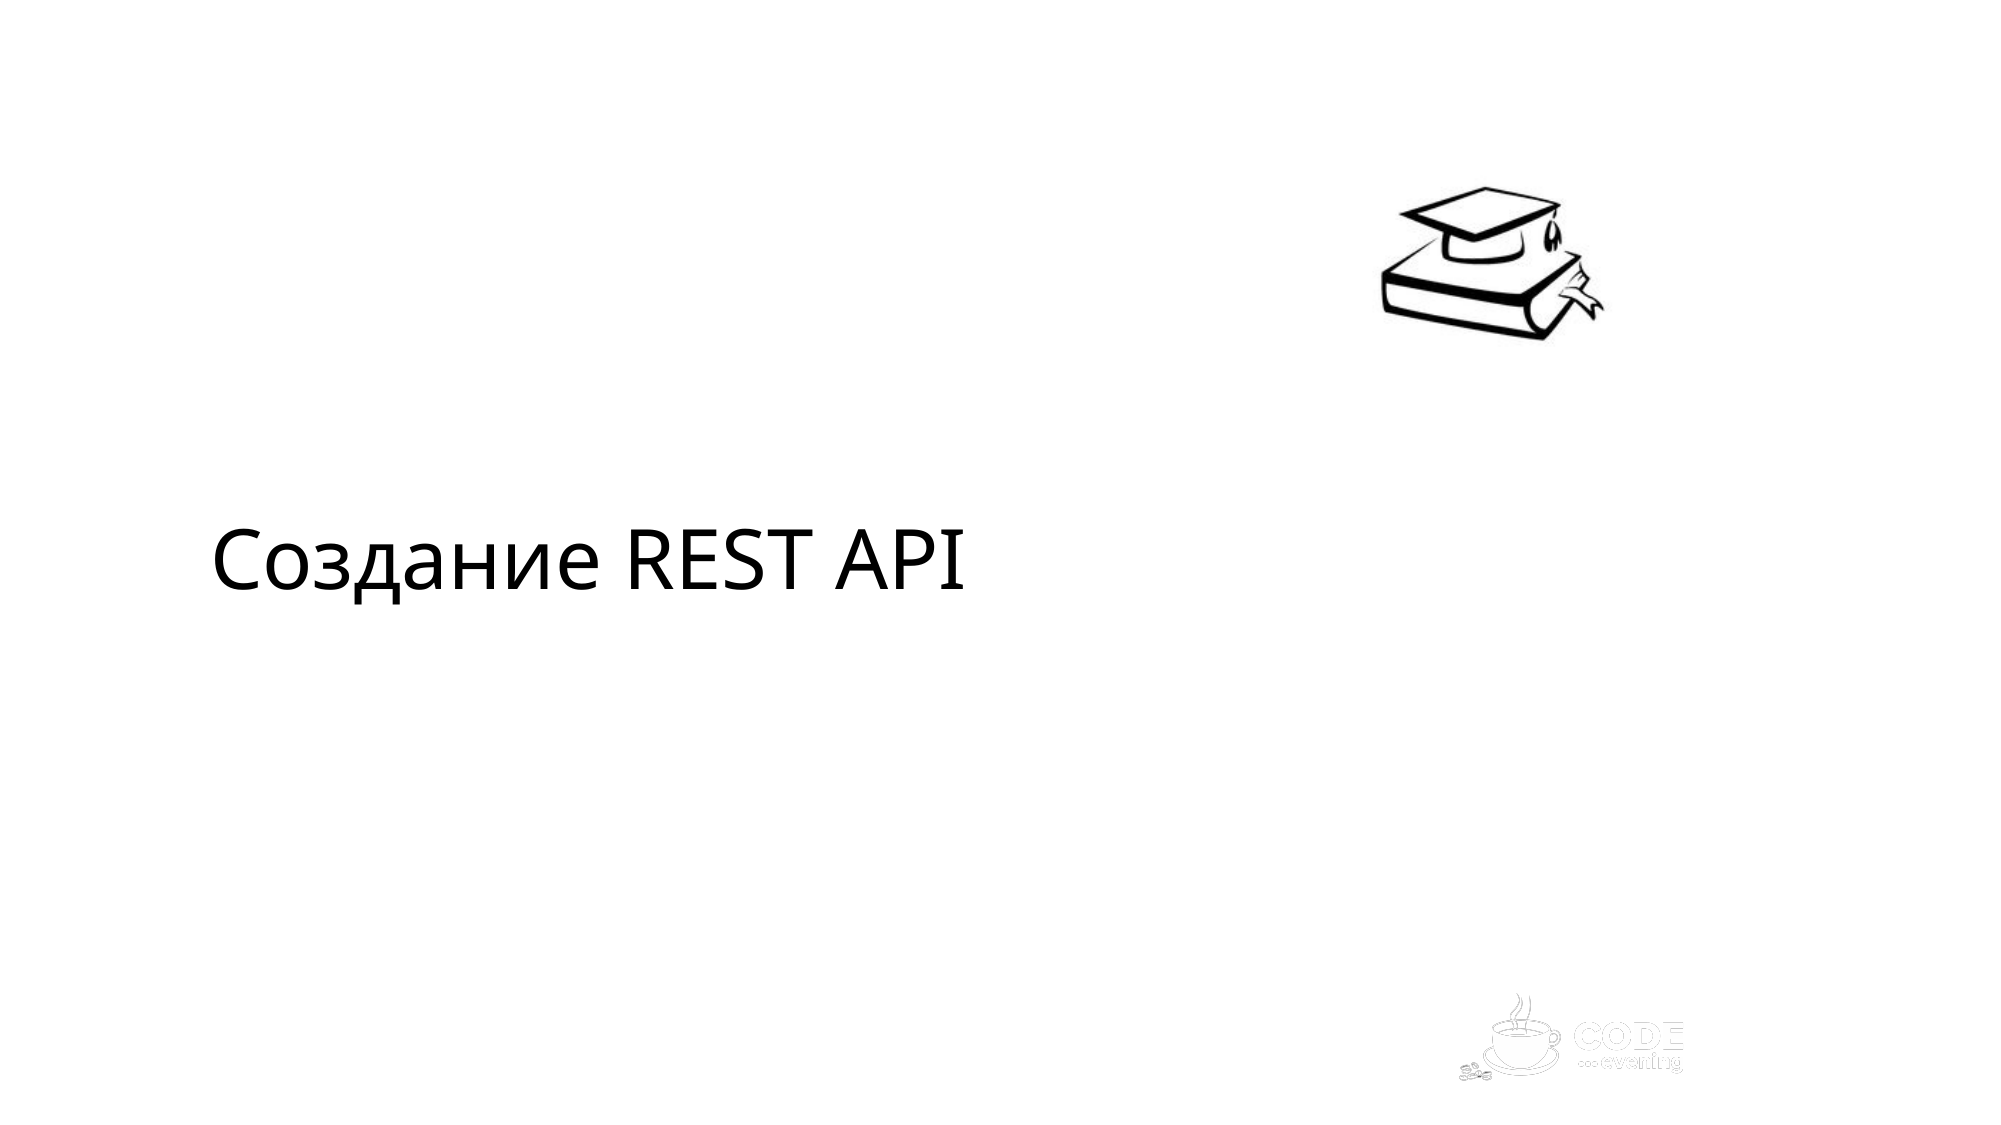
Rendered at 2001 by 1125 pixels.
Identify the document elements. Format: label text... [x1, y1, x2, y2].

title Создание REST API [195, 372, 1805, 753]
picture [1350, 153, 1622, 381]
picture [1448, 982, 1695, 1095]
